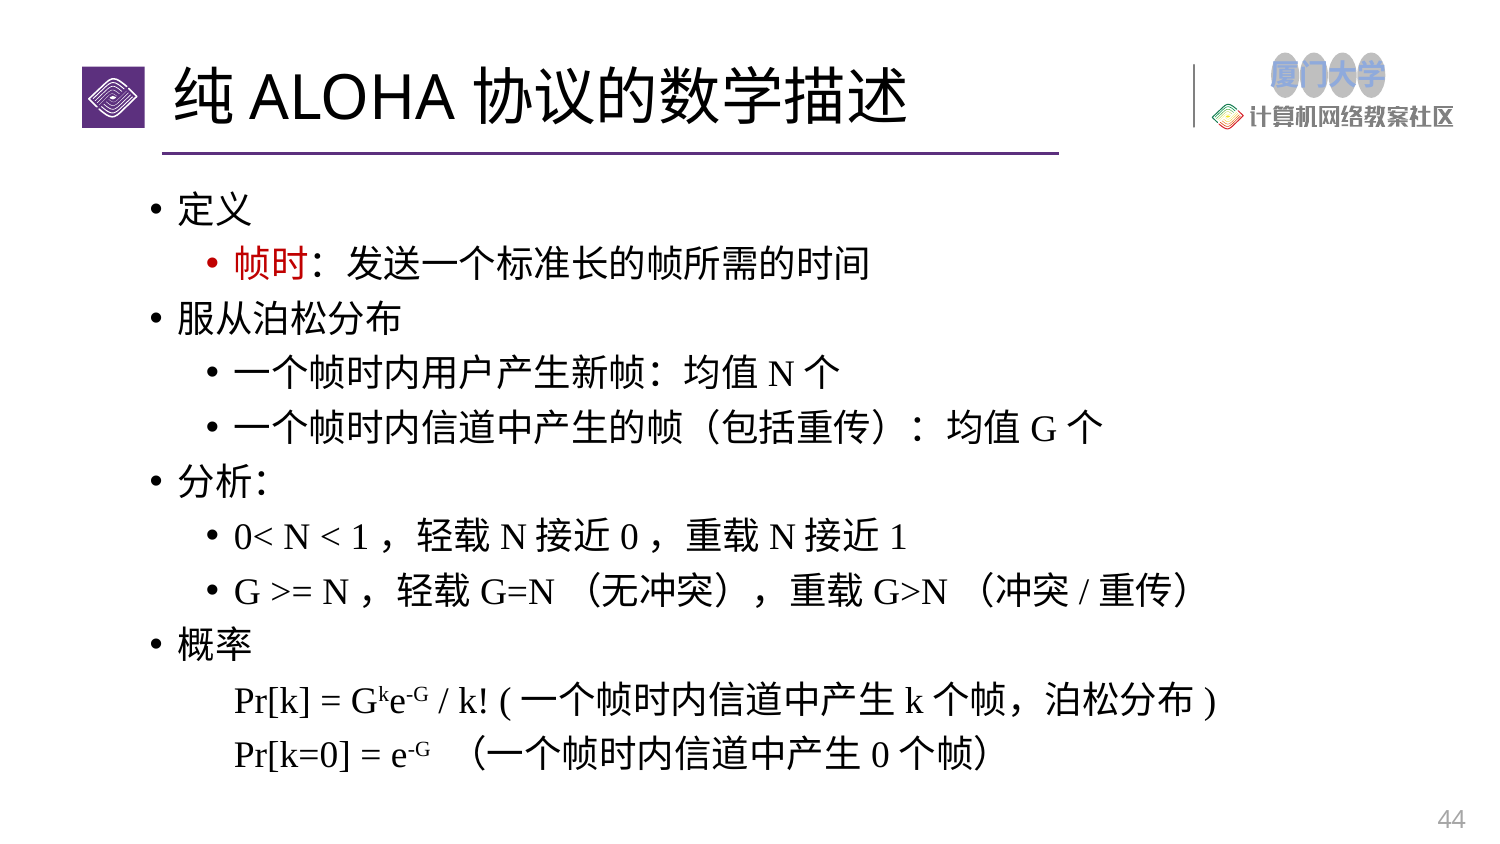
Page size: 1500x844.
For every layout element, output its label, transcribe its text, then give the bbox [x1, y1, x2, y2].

list 定义 帧时：发送一个标准长的帧所需的时间 服从泊松分布 一个帧时内用户产生新帧：均值N个 一个帧时内信道中产生的帧（包括重传）：均值G个 分析： 0< N < 1，轻载N接近0，重载N接近1 G >= N，轻载G=N（无冲突），重载G>N（冲突/重传） 概率 Pr[k] = Gke-G / k! (一个帧时内信道中产生k个帧，泊松分布) Pr[k=0] = e-G （一个帧时内信道中产生0个帧） [138, 180, 1427, 748]
title 纯ALOHA协议的数学描述 [160, 44, 1173, 154]
slide_number 44 [1068, 798, 1478, 844]
